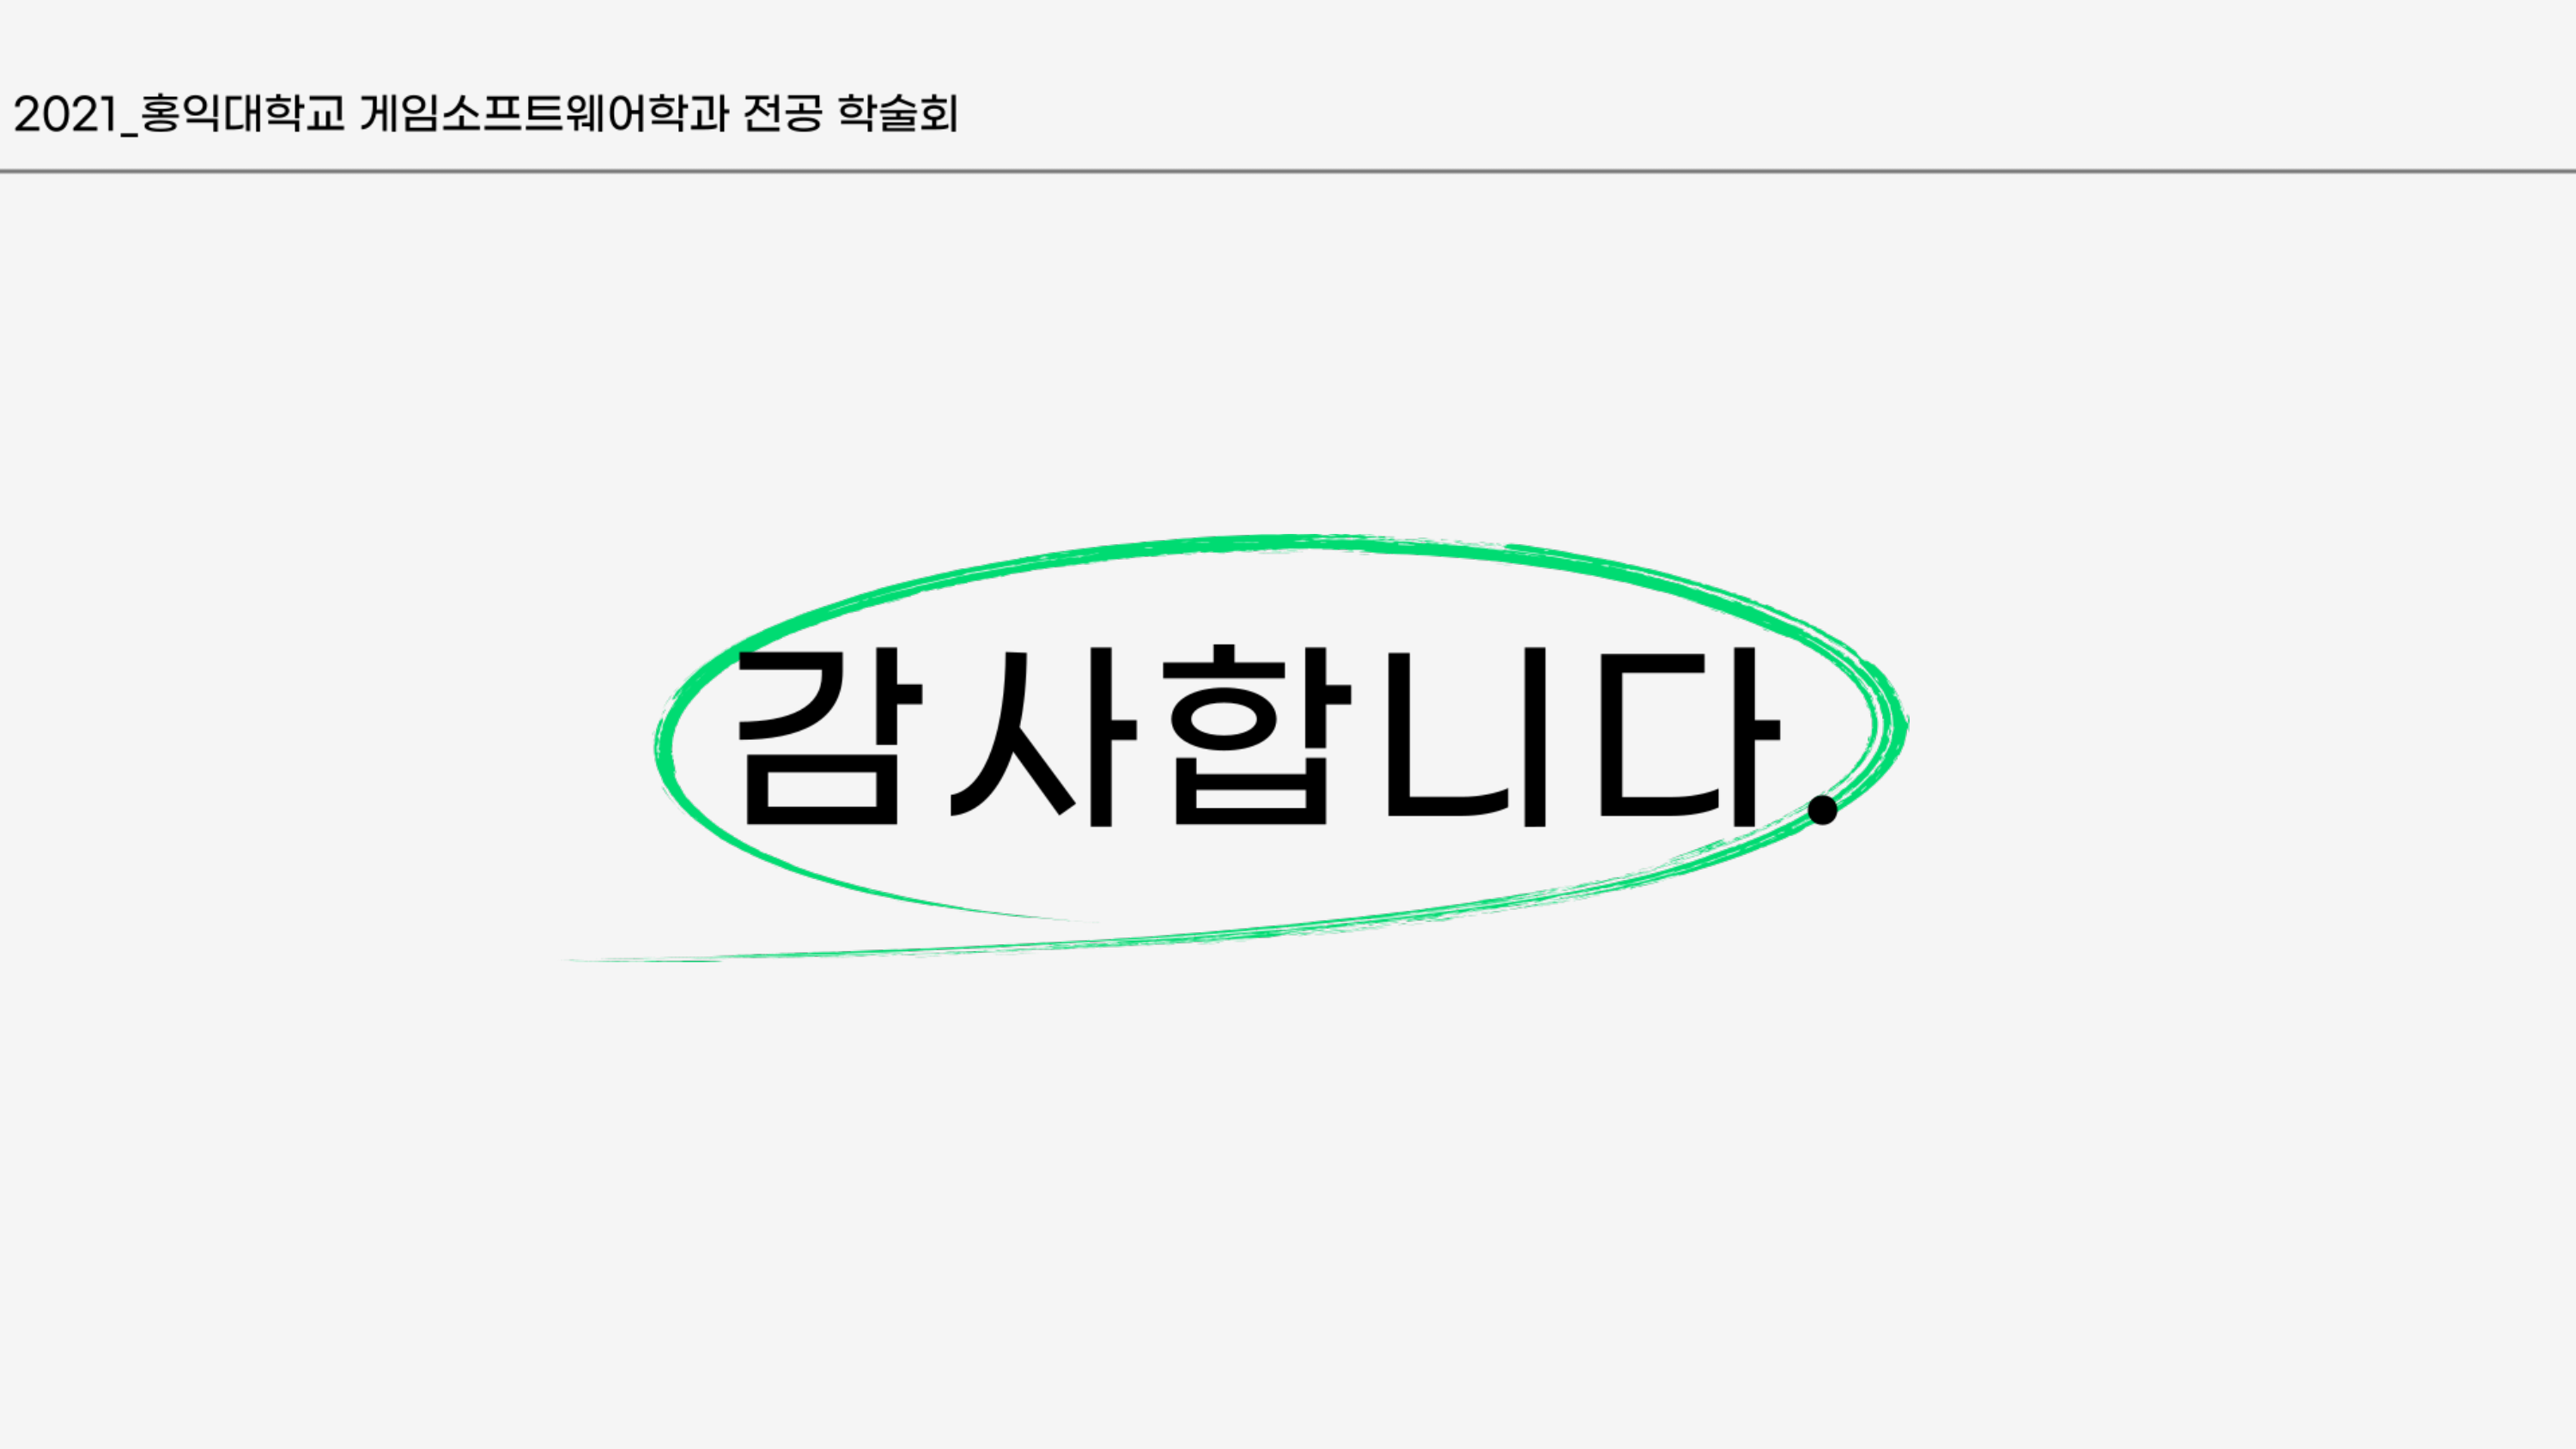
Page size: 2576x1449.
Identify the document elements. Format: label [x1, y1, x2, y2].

text_box [550, 534, 1910, 962]
text_box [0, 163, 2576, 179]
picture [7, 81, 981, 163]
picture [680, 580, 1971, 979]
